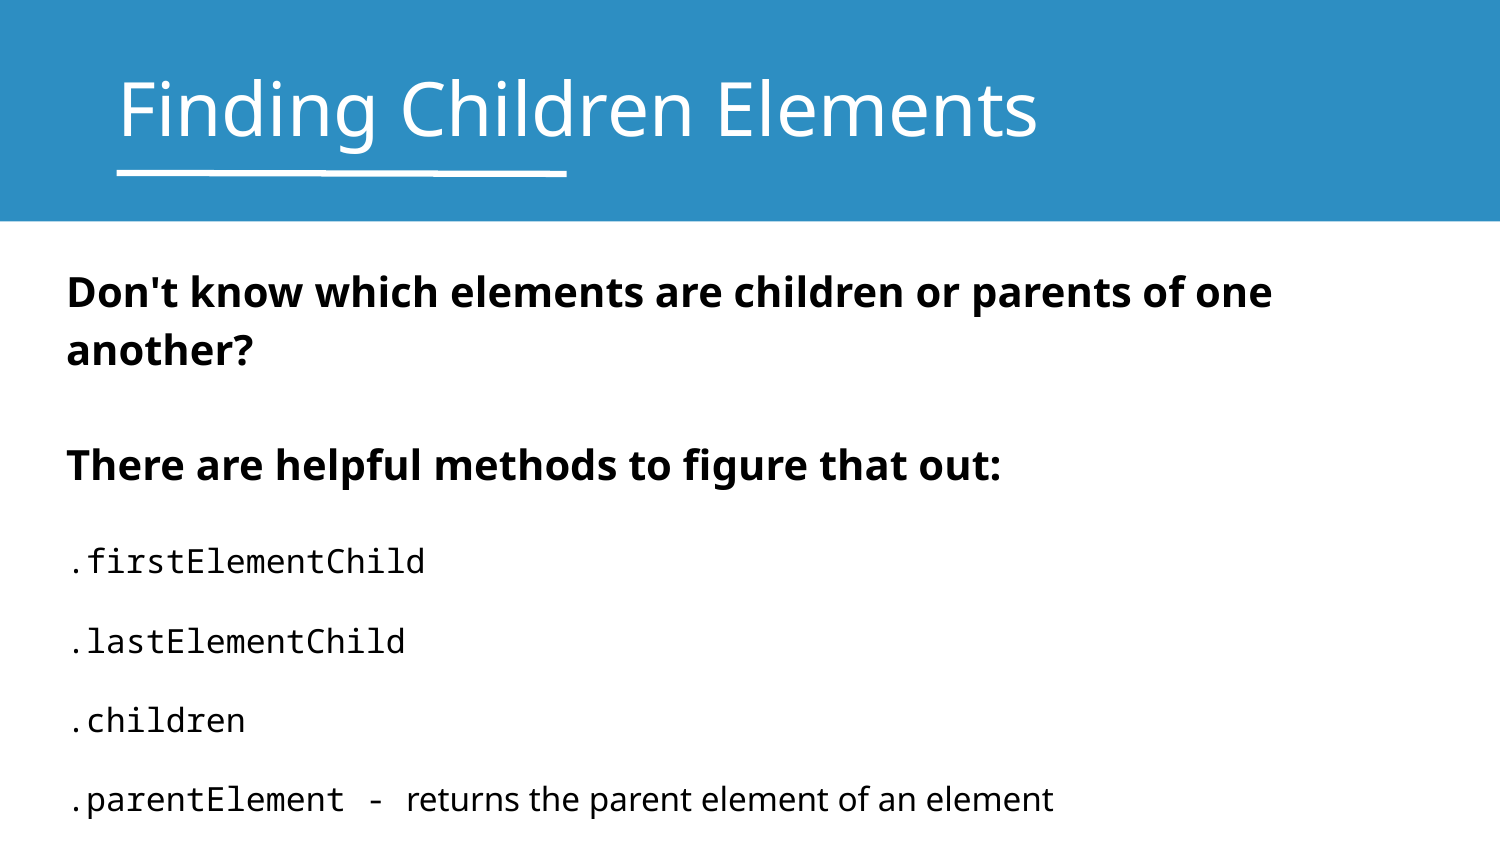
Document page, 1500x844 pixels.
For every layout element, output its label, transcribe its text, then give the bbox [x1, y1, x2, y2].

list Don't know which elements are children or parents of one another? There are helpful methods to figure that out: .firstElementChild .lastElementChild .children .parentElement - returns the parent element of an element [51, 243, 1449, 805]
title Finding Children Elements [102, 46, 1500, 141]
